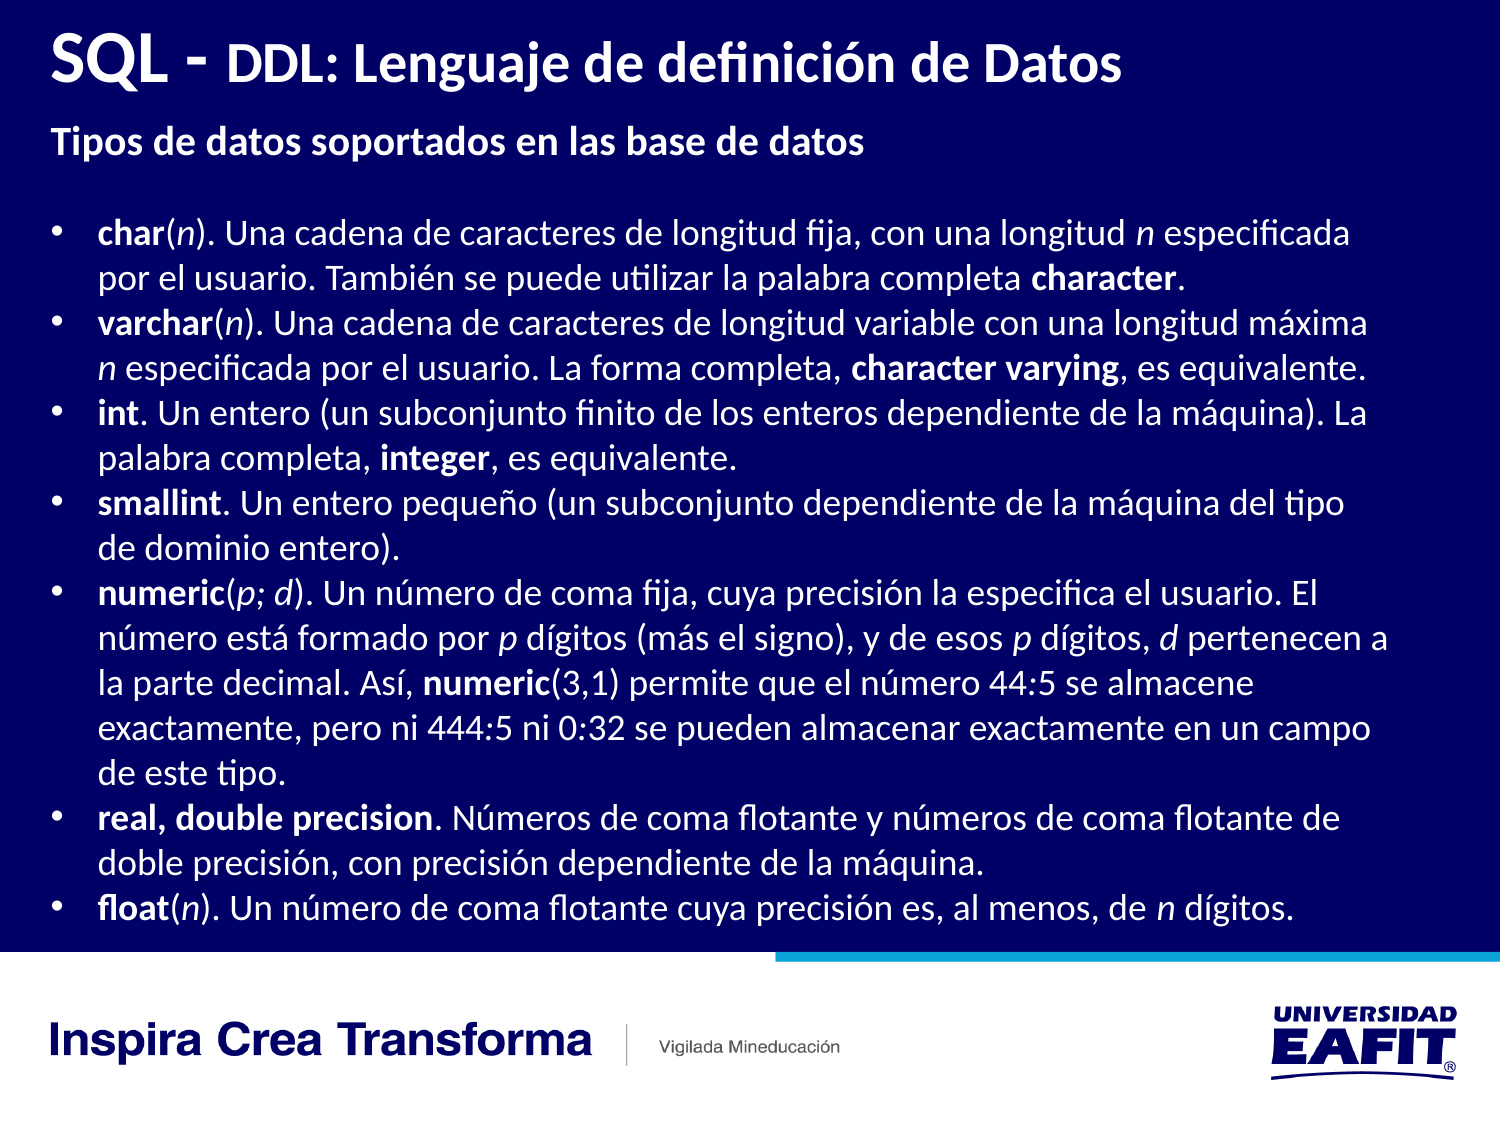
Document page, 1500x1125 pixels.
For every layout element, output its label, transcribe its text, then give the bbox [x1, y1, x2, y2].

picture [0, 0, 1500, 1125]
text_box SQL - DDL: Lenguaje de definición de Datos [35, 0, 1171, 105]
text_box Tipos de datos soportados en las base de datos char(n). Una cadena de caracteres de longitud fija, con una longitud n especificada por el usuario. También se puede utilizar la palabra completa character. varchar(n). Una cadena de caracteres de longitud variable con una longitud máxima n especificada por el usuario. La forma completa, character varying, es equivalente. int. Un entero (un subconjunto finito de los enteros dependiente de la máquina). La palabra completa, integer, es equivalente. smallint. Un entero pequeño (un subconjunto dependiente de la máquina del tipo de dominio entero). numeric(p; d). Un número de coma fija, cuya precisión la especifica el usuario. El número está formado por p dígitos (más el signo), y de esos p dígitos, d pertenecen a la parte decimal. Así, numeric(3,1) permite que el número 44:5 se almacene exactamente, pero ni 444:5 ni 0:32 se pueden almacenar exactamente en un campo de este tipo. real, double precision. Números de coma flotante y números de coma flotante de doble precisión, con precisión dependiente de la máquina. float(n). Un número de coma flotante cuya precisión es, al menos, de n dígitos. [35, 106, 1406, 936]
